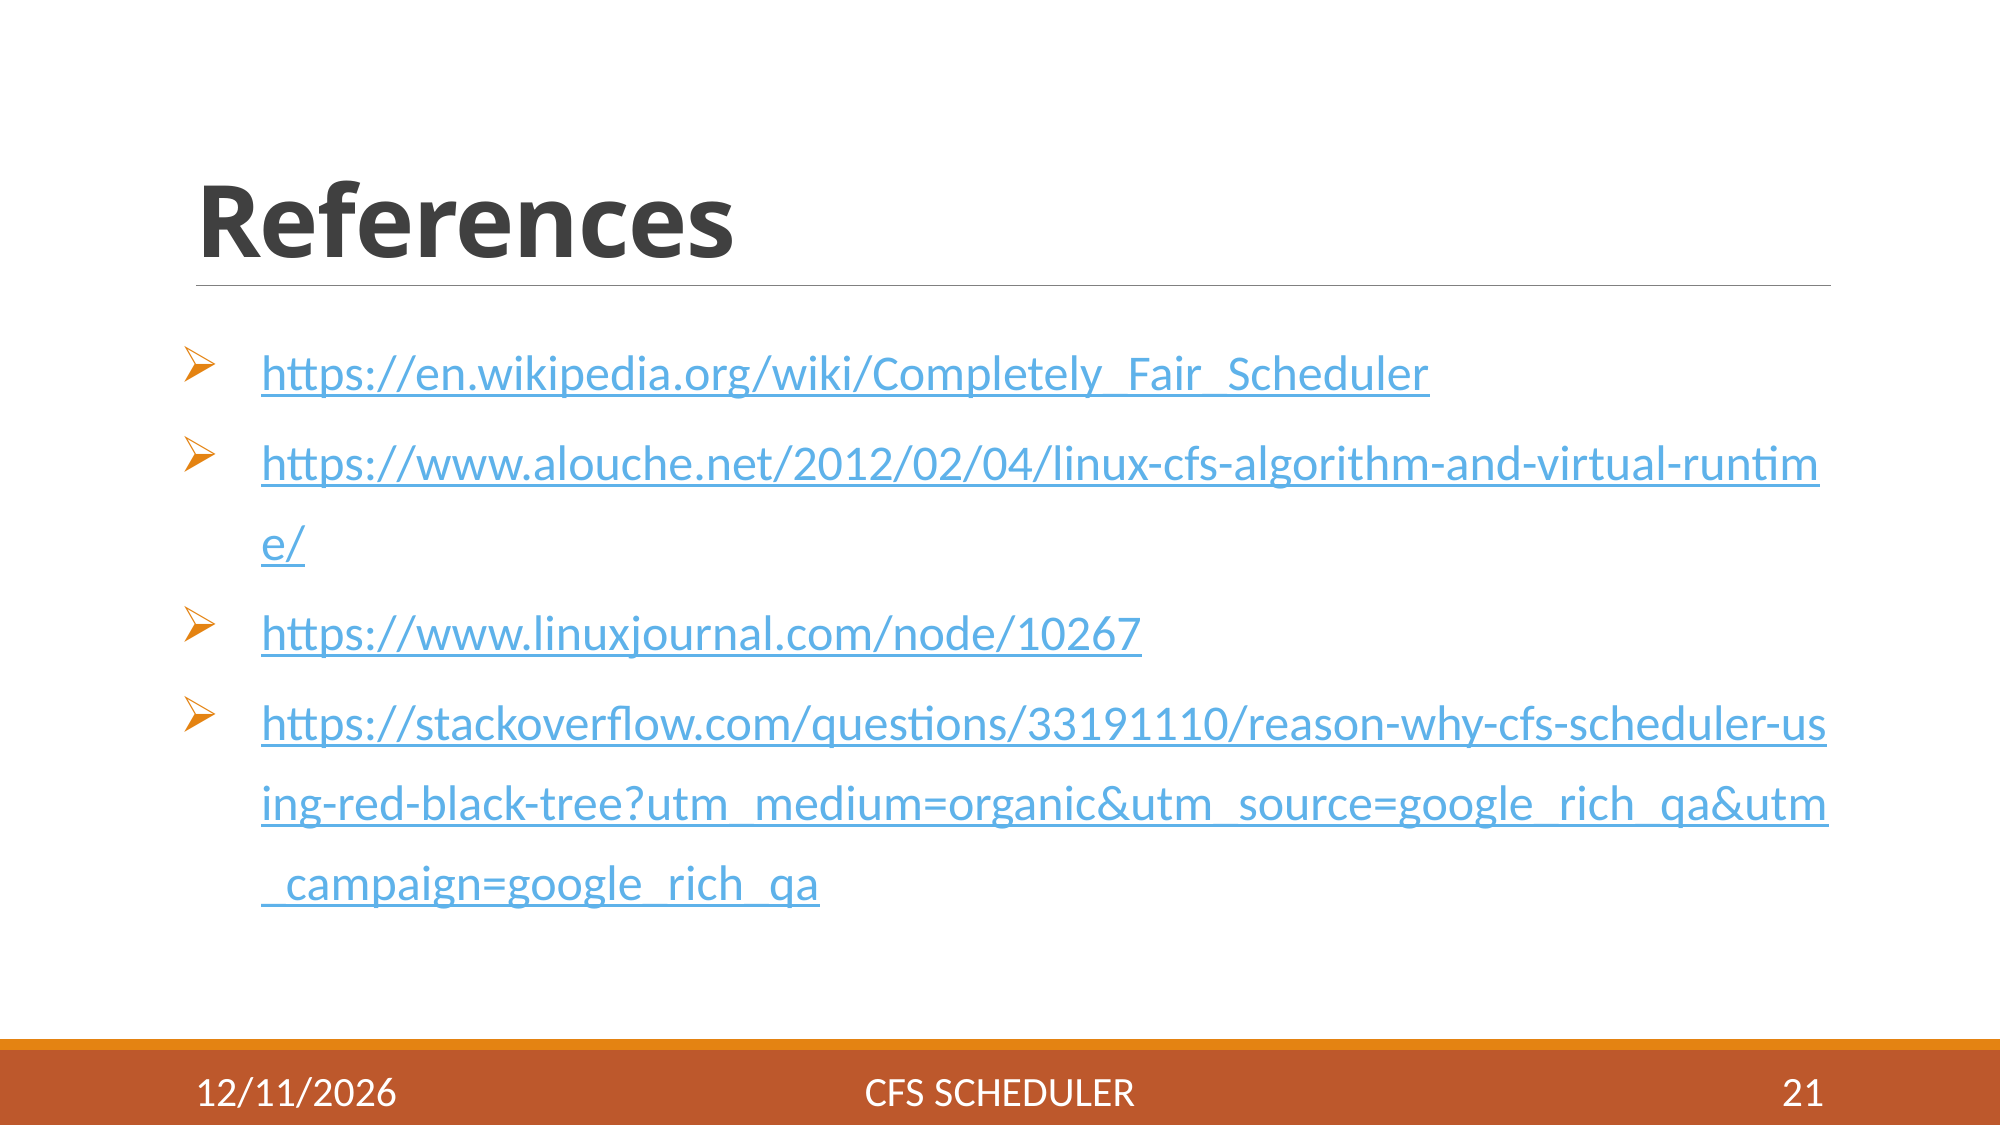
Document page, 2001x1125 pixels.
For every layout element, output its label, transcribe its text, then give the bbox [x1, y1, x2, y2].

list https://en.wikipedia.org/wiki/Completely_Fair_Scheduler https://www.alouche.net/2012/02/04/linux-cfs-algorithm-and-virtual-runtime/ https://www.linuxjournal.com/node/10267 https://stackoverflow.com/questions/33191110/reason-why-cfs-scheduler-using-red-black-tree?utm_medium=organic&utm_source=google_rich_qa&utm_campaign=google_rich_qa [180, 302, 1830, 963]
title References [180, 47, 1830, 285]
slide_number 21 [1624, 1059, 1840, 1120]
footer CFS Scheduler [604, 1059, 1396, 1120]
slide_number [180, 1059, 586, 1120]
